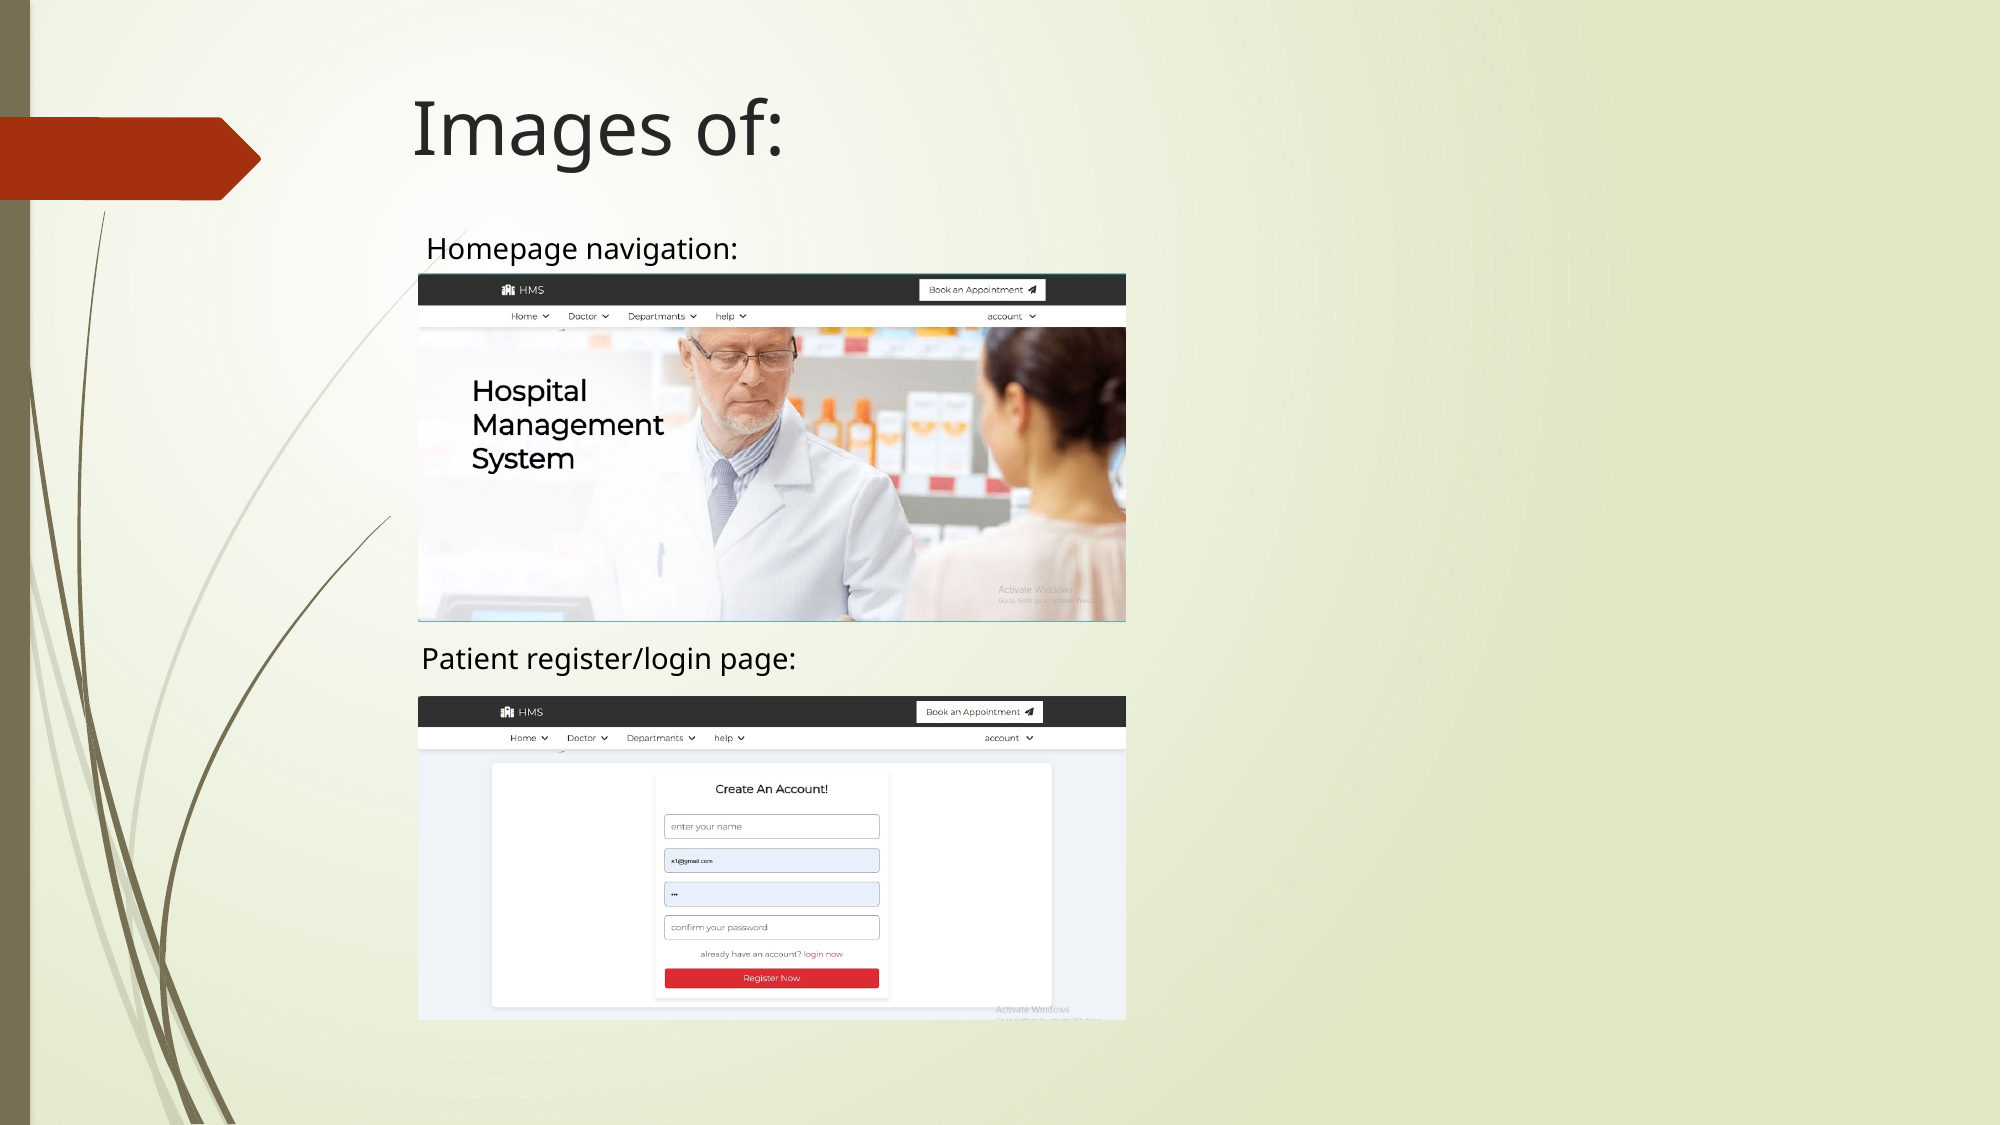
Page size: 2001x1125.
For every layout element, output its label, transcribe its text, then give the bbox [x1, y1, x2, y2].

text_box Patient register/login page: [406, 633, 812, 683]
title Images of: [378, 73, 1841, 284]
text_box Homepage navigation: [411, 222, 754, 273]
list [418, 273, 1127, 622]
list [418, 695, 1127, 1021]
